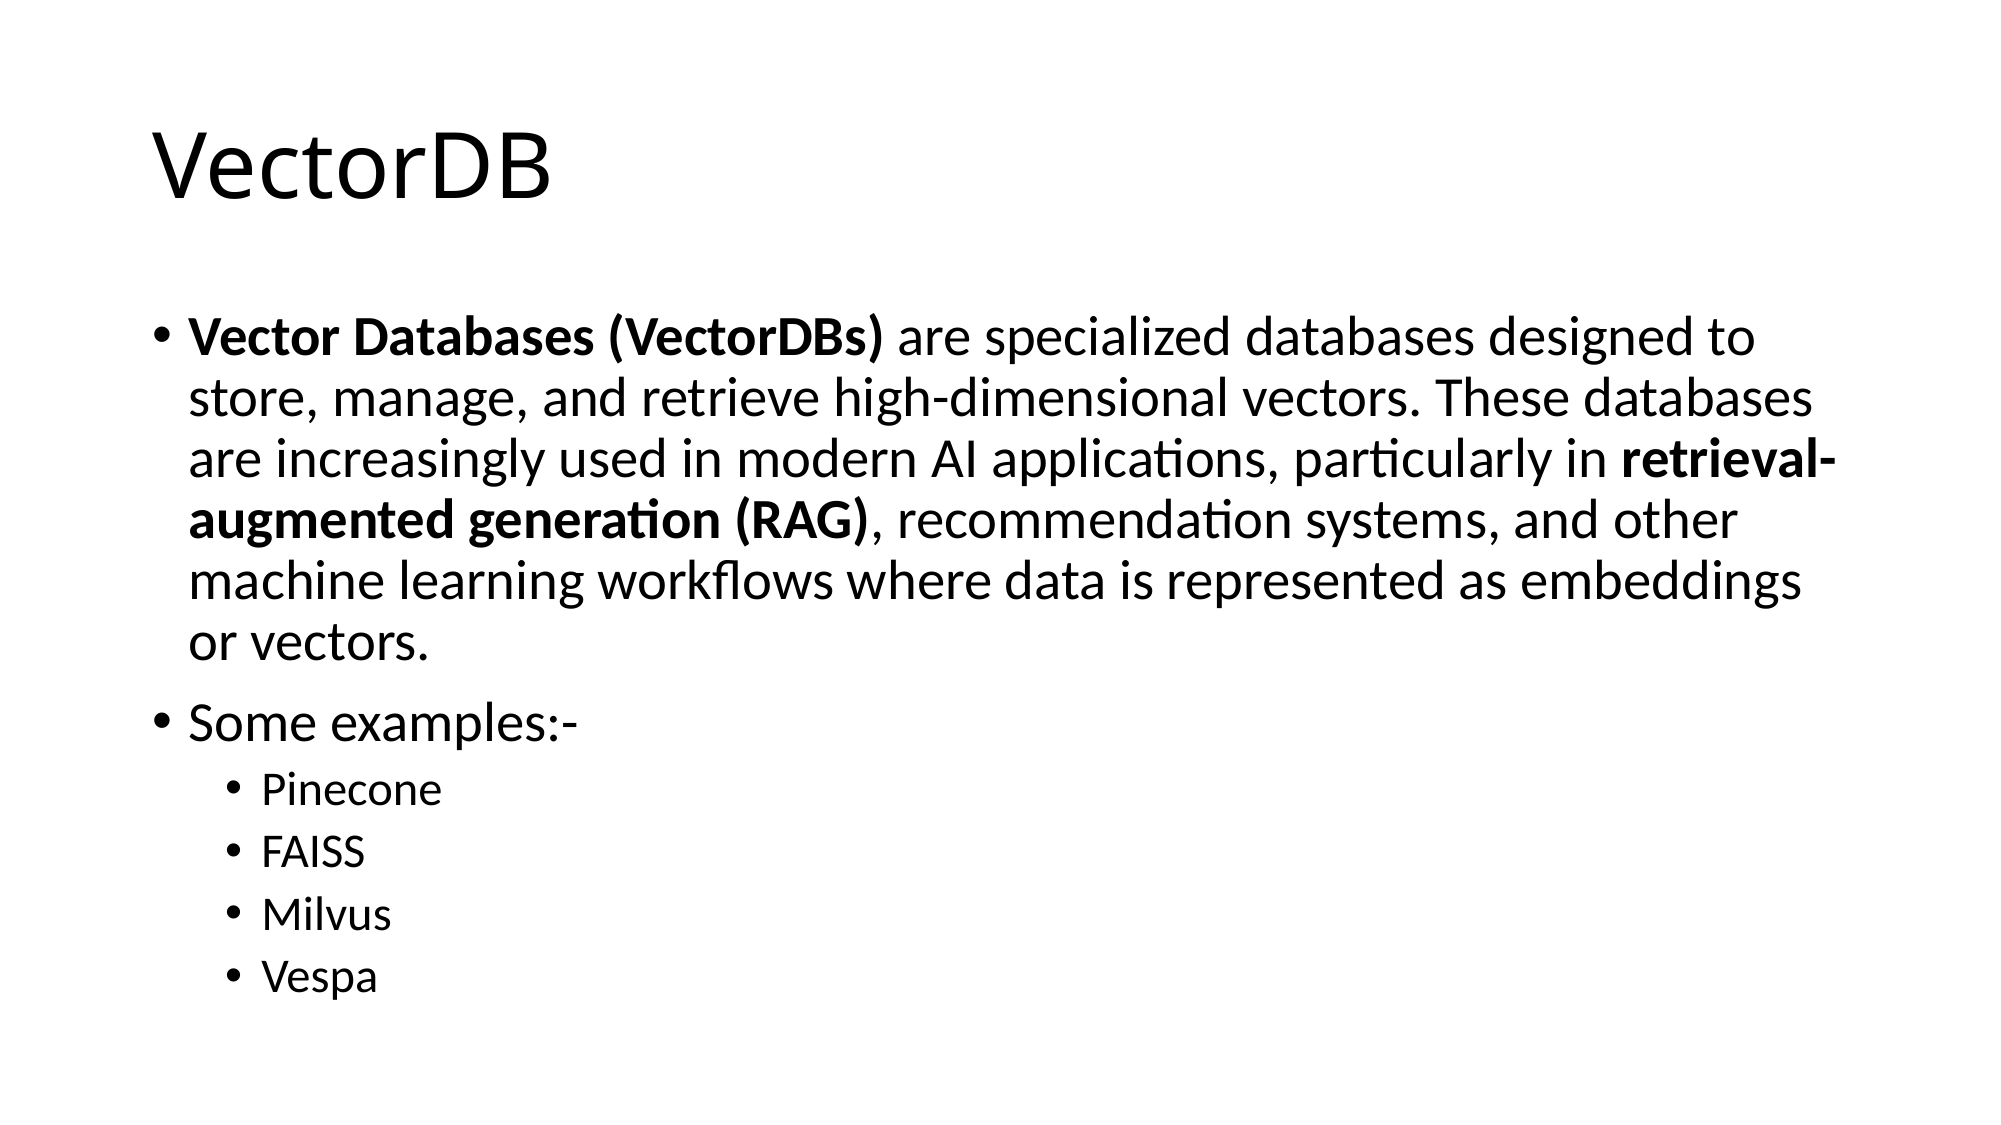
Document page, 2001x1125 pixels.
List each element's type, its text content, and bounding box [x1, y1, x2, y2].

title VectorDB [137, 59, 1863, 278]
list Vector Databases (VectorDBs) are specialized databases designed to store, manage, and retrieve high-dimensional vectors. These databases are increasingly used in modern AI applications, particularly in retrieval-augmented generation (RAG), recommendation systems, and other machine learning workflows where data is represented as embeddings or vectors. Some examples:- Pinecone FAISS Milvus Vespa [137, 299, 1863, 1014]
